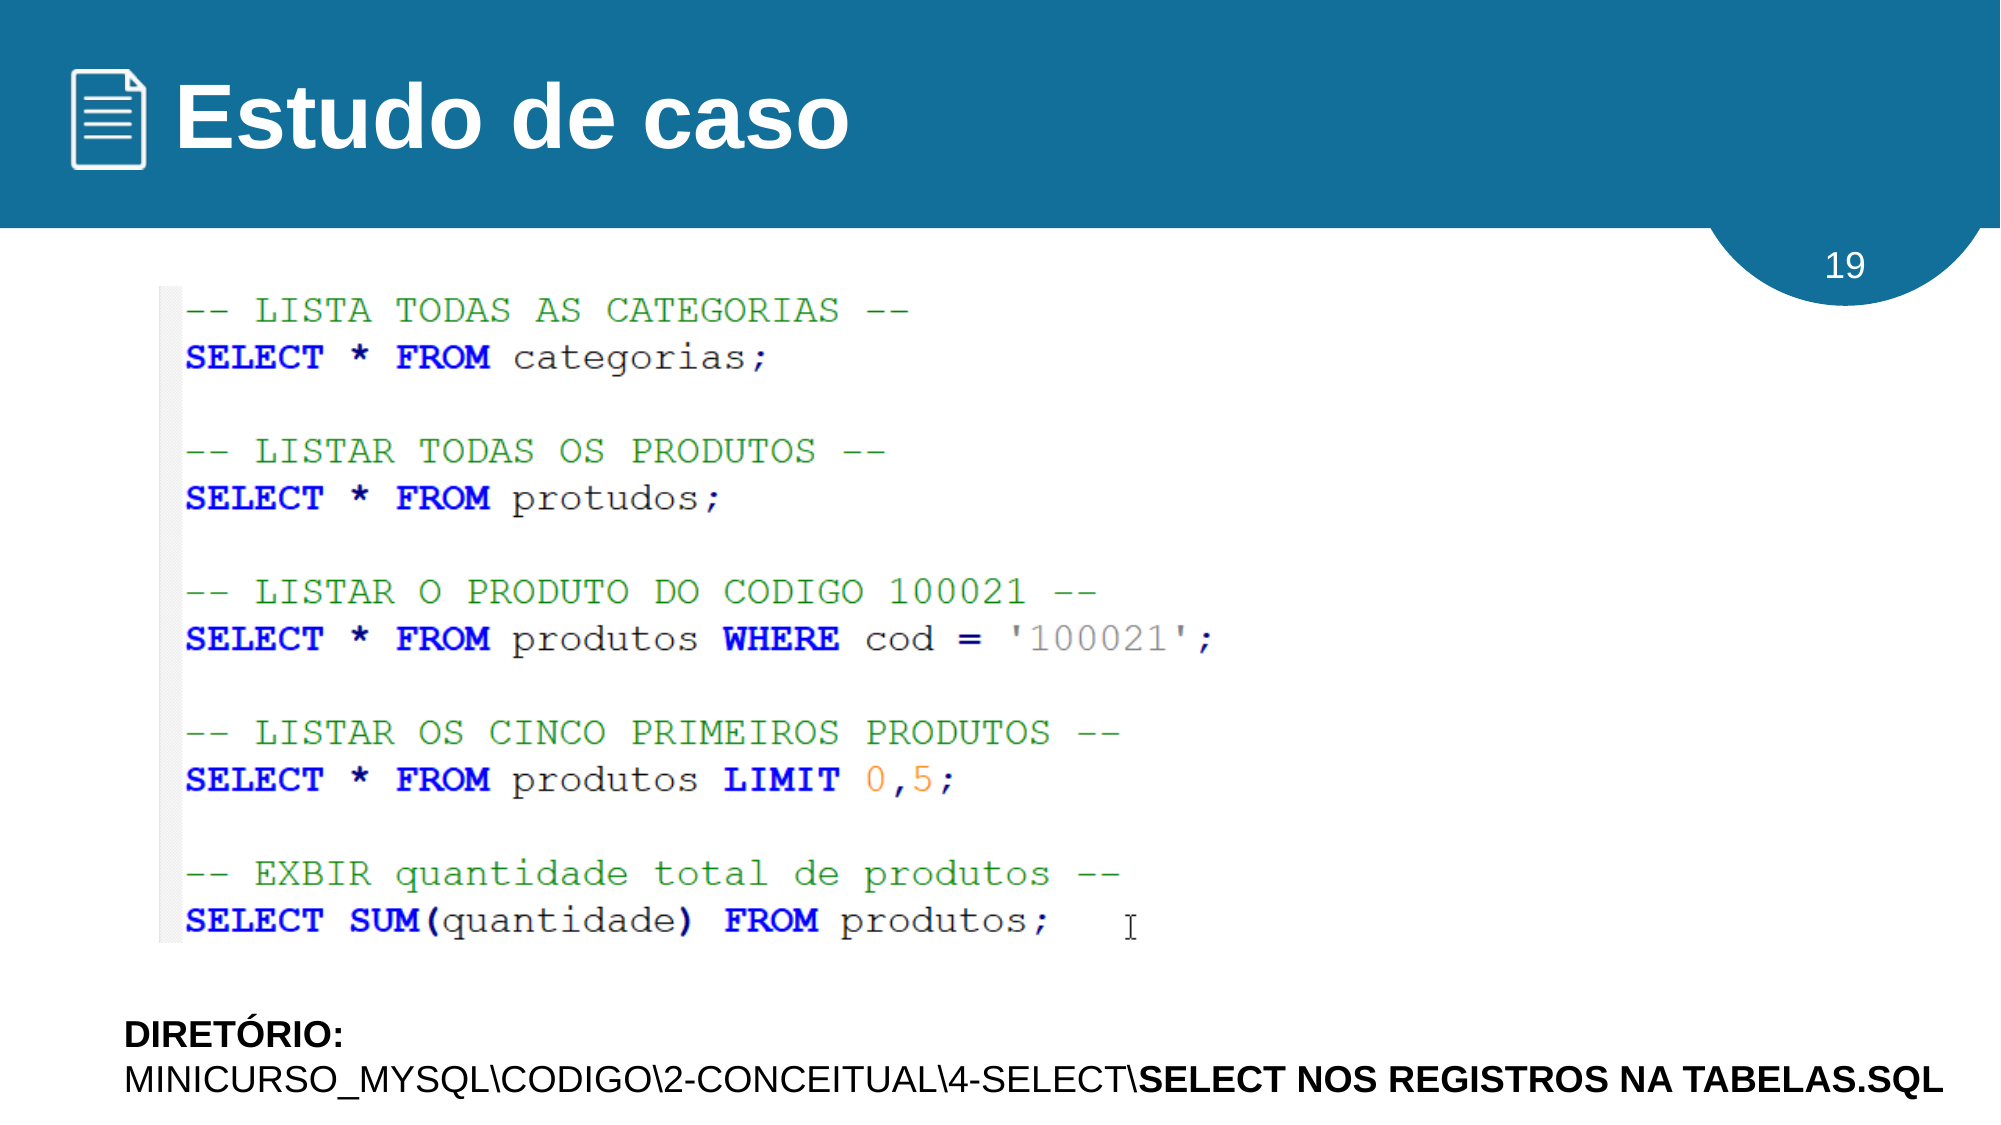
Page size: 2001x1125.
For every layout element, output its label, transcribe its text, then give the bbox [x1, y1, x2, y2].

text_box [0, 0, 2000, 229]
picture [159, 286, 1321, 943]
text_box DIRETÓRIO: MINICURSO_MYSQL\CODIGO\2-CONCEITUAL\4-SELECT\SELECT NOS REGISTROS NA TABELAS.SQL [109, 1002, 2000, 1108]
text_box 19 [1809, 233, 1881, 294]
picture [58, 69, 160, 170]
text_box [1709, 229, 1981, 307]
title Estudo de caso [159, 10, 1863, 229]
